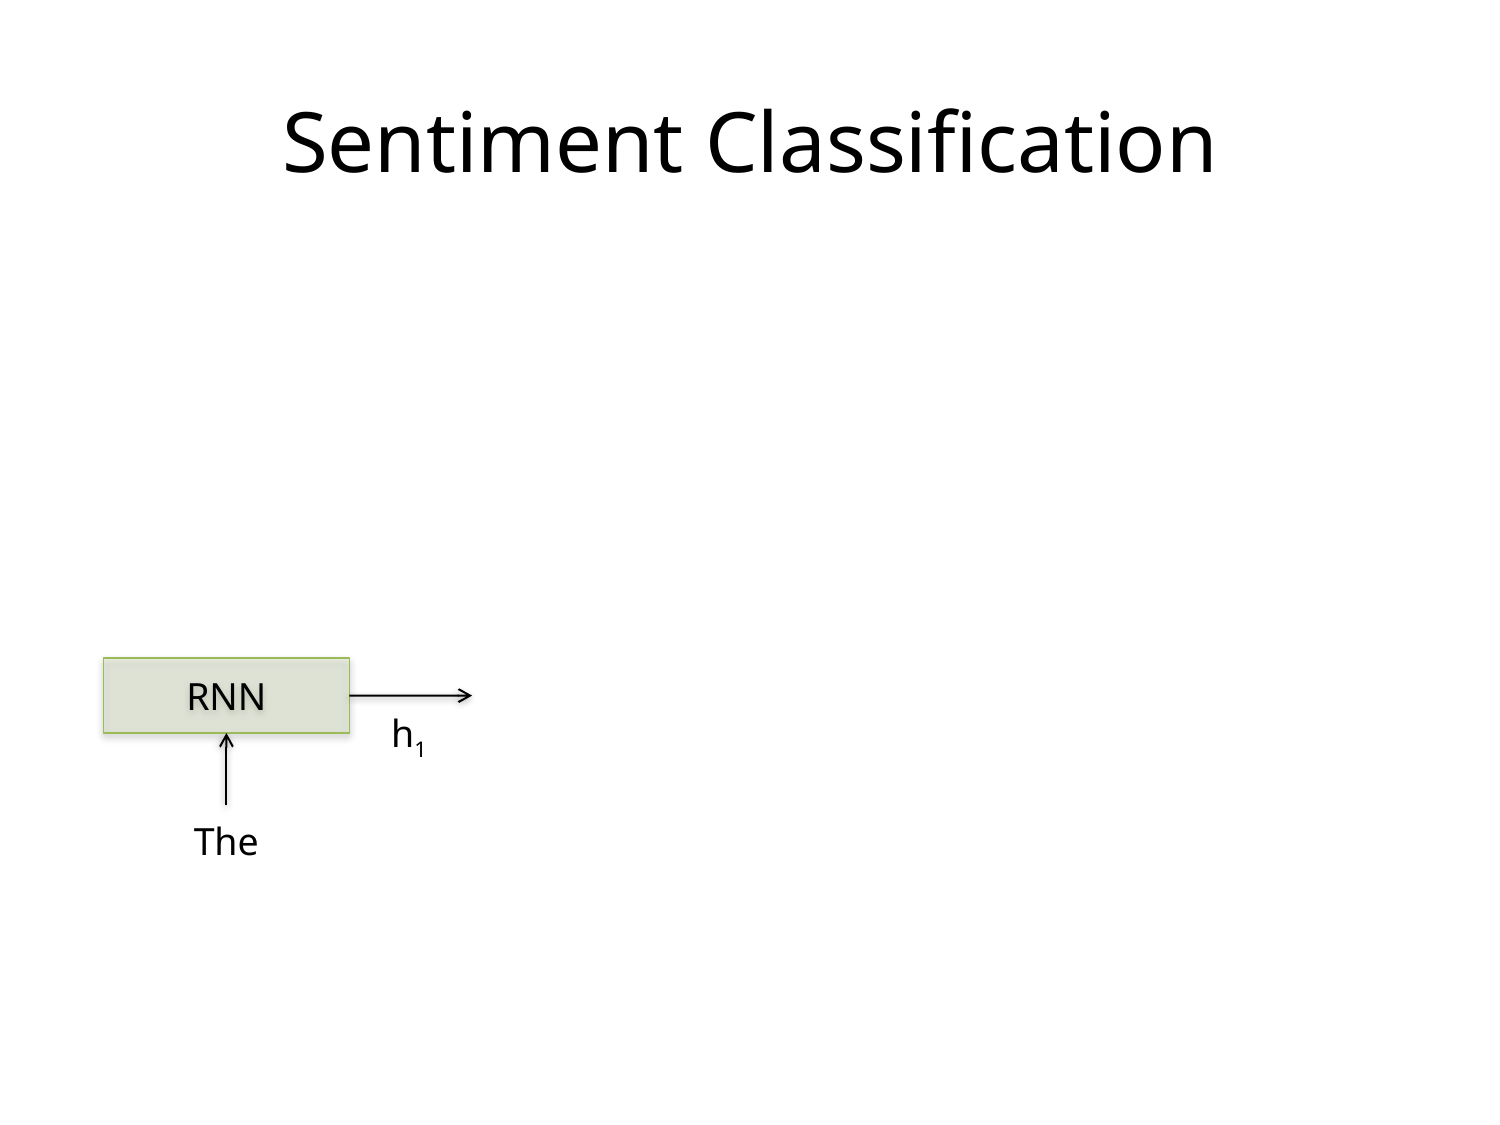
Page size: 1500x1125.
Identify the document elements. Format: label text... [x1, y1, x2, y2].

text_box [80, 233, 1424, 943]
title Sentiment Classification [75, 45, 1425, 233]
